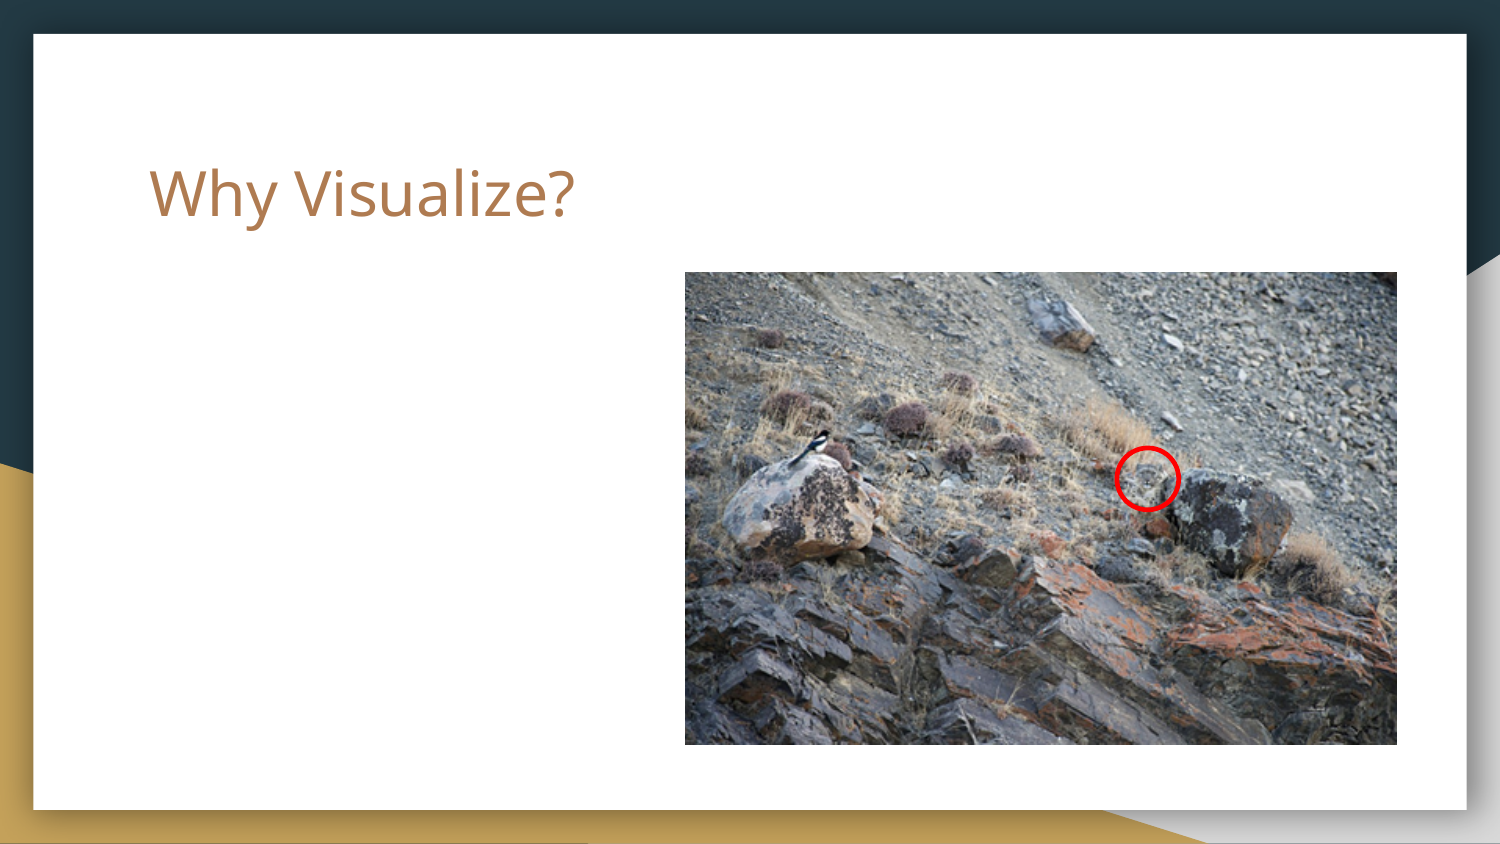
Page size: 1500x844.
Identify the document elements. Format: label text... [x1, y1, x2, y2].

title Why Visualize? [134, 138, 1366, 296]
picture [685, 272, 1397, 745]
